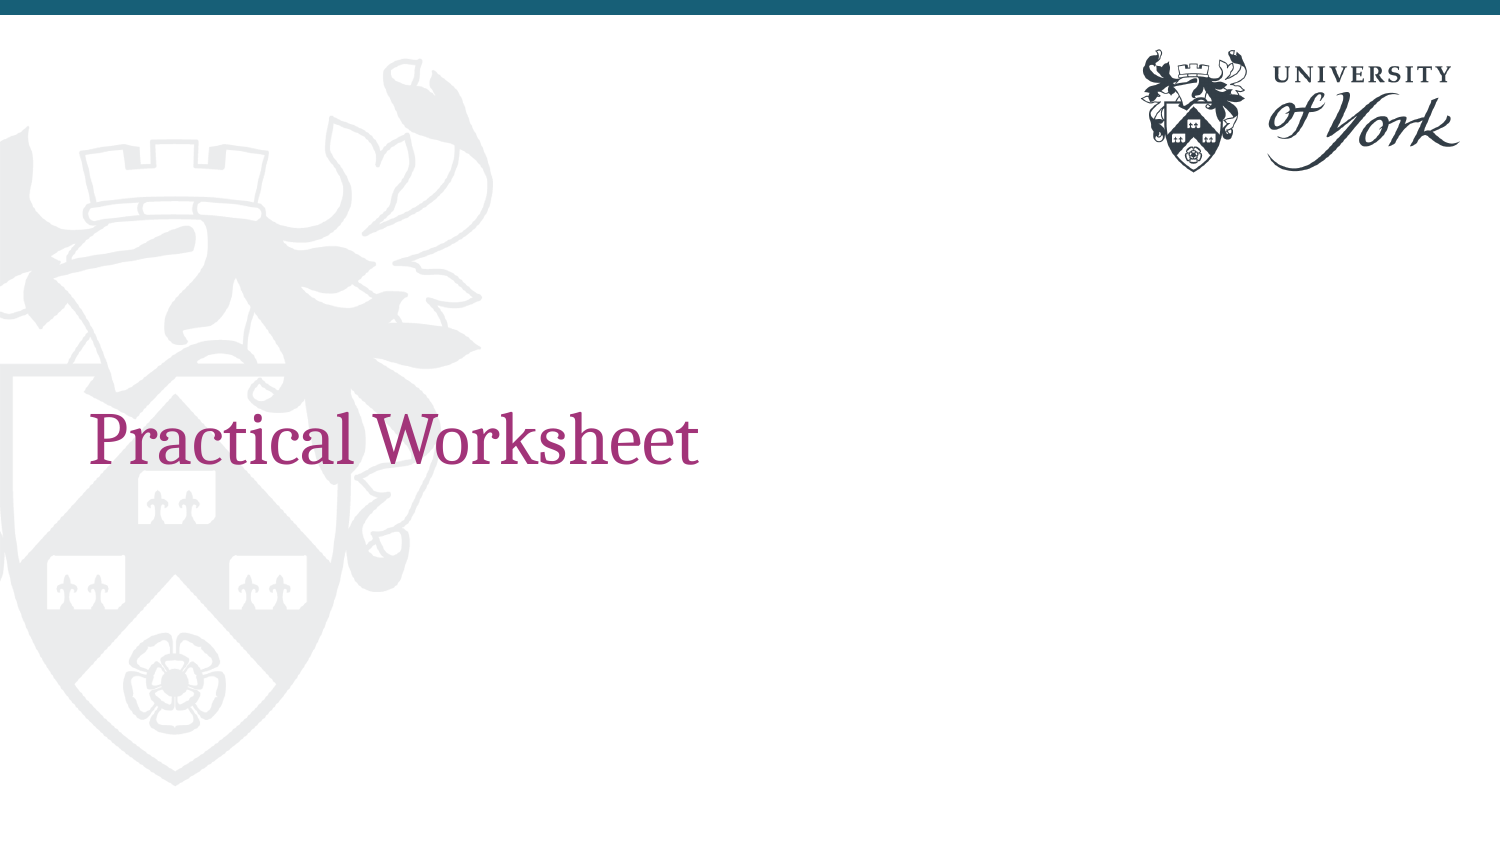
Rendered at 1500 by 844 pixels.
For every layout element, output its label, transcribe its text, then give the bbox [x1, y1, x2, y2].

picture [0, 15, 1500, 844]
title Practical Worksheet [73, 374, 1472, 469]
